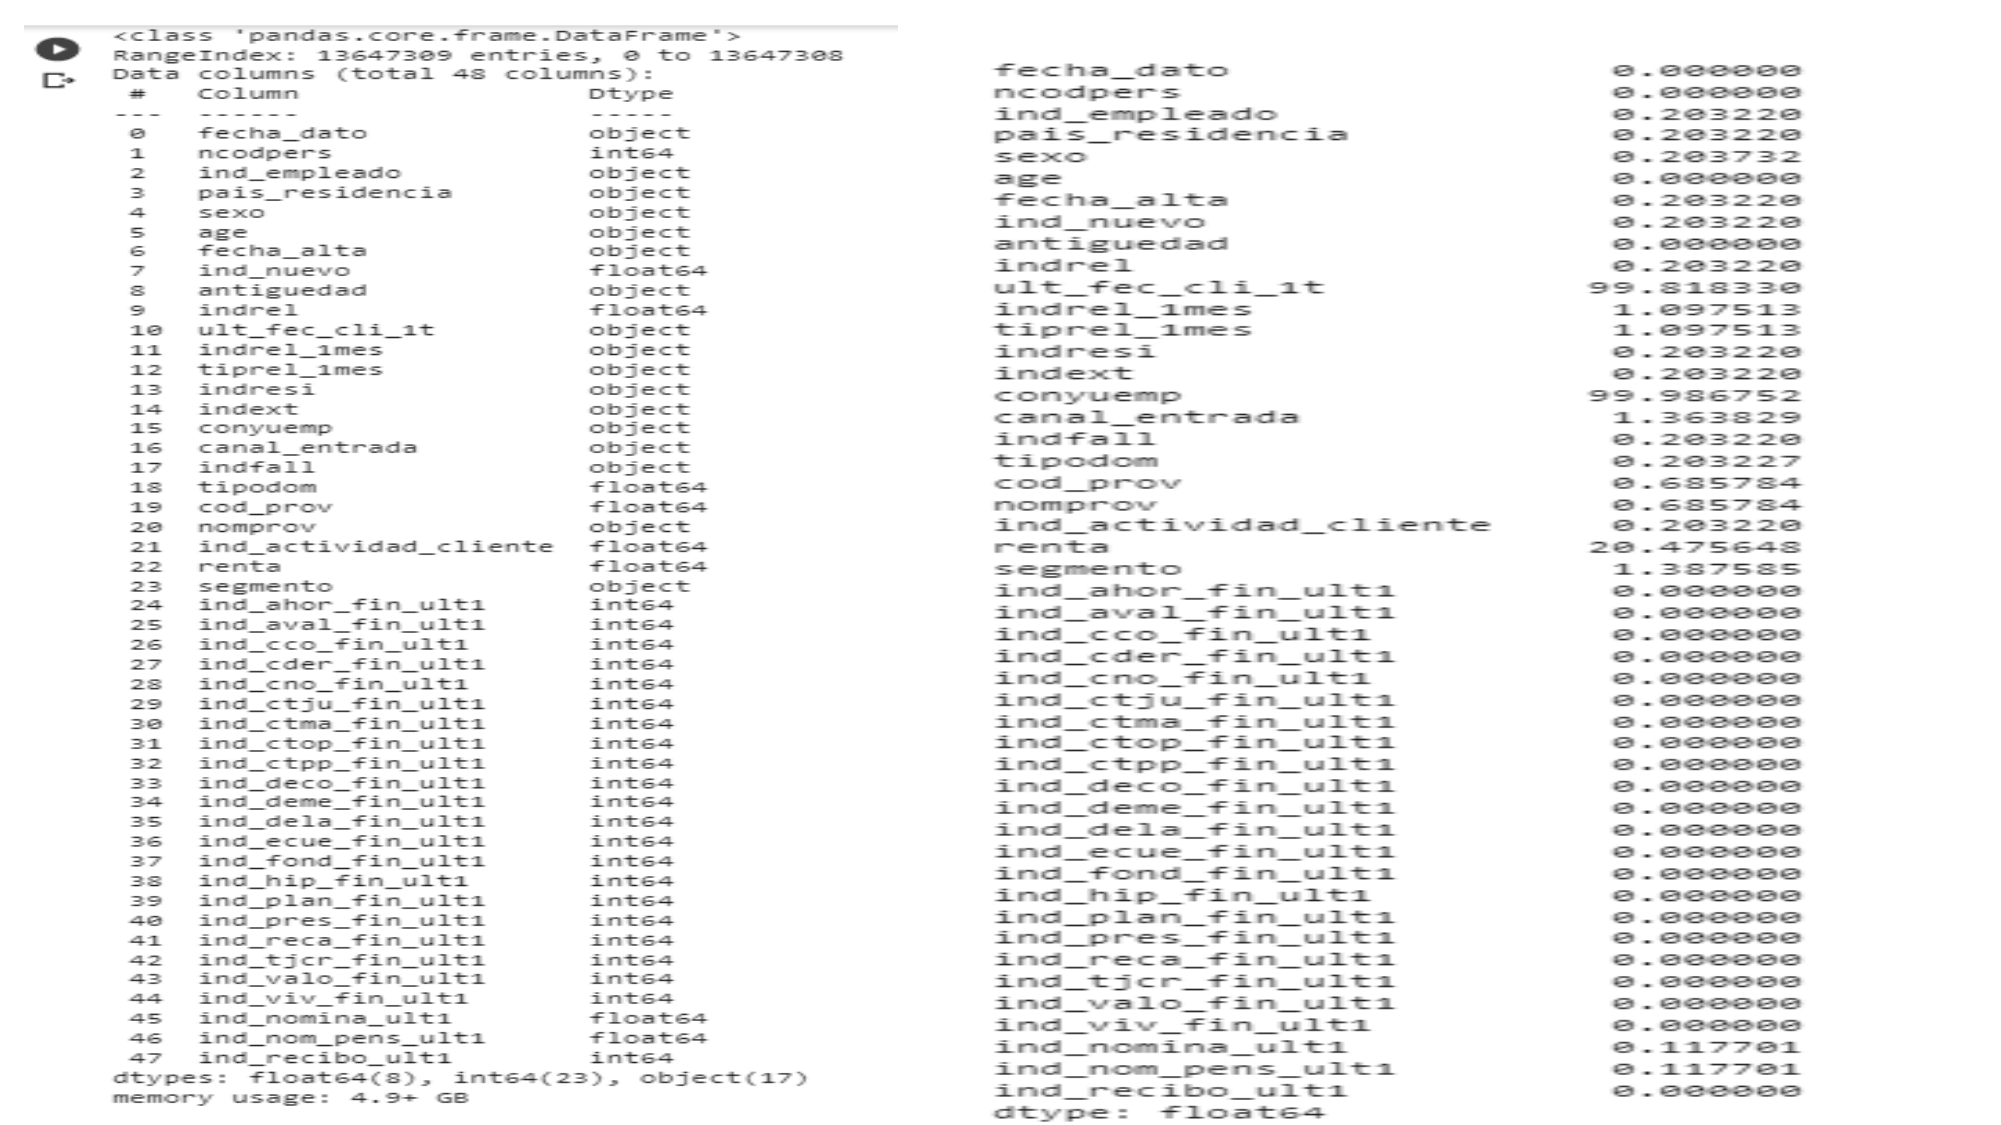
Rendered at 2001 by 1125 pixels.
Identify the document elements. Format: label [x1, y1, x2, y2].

picture [954, 52, 1879, 1125]
picture [24, 24, 898, 1113]
